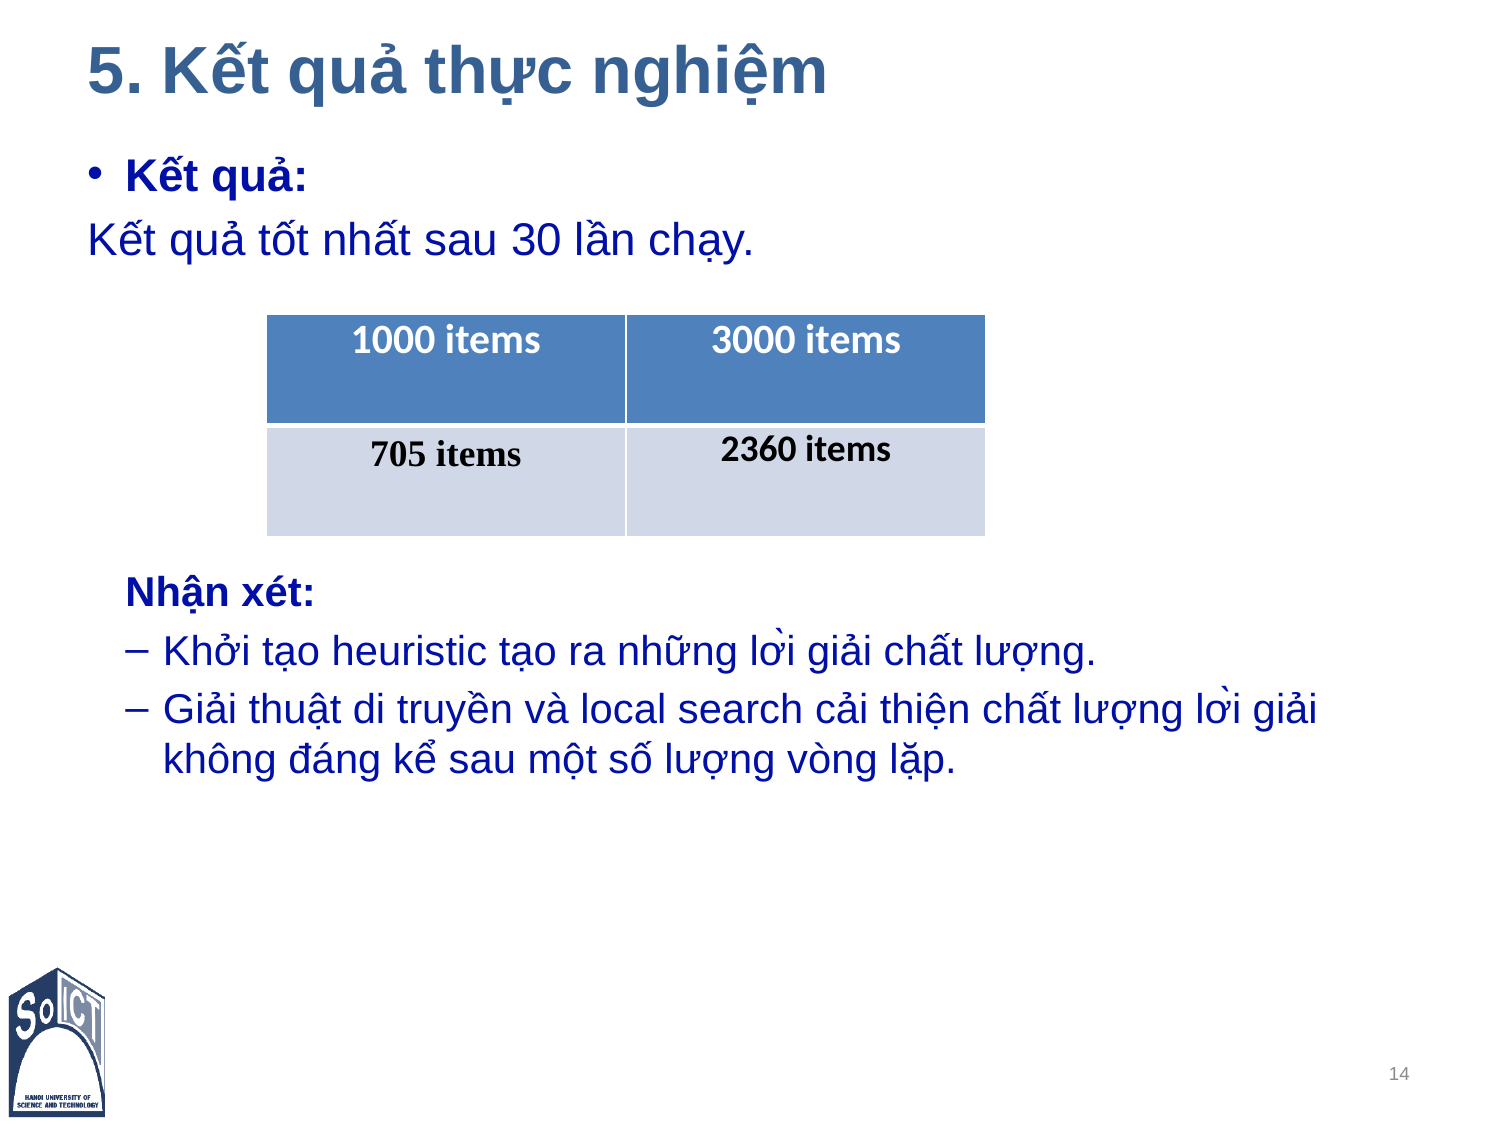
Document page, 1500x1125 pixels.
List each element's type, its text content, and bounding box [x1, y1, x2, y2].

table_header 1000 items [267, 315, 625, 423]
list Kết quả: Kết quả tốt nhất sau 30 lần chạy. Nhận xét: Khởi tạo heuristic tạo ra những lời giải chất lượng. Giải thuật di truyền và local search cải thiện chất lượng lời giải không đáng kể sau một số lượng vòng lặp. [72, 137, 1421, 1013]
table_cell 2360 items [627, 428, 985, 536]
title 5. Kết quả thực nghiệm [72, 18, 1423, 161]
table_header 3000 items [627, 315, 985, 423]
picture [2, 964, 113, 1118]
table_cell 705 items [267, 428, 625, 536]
